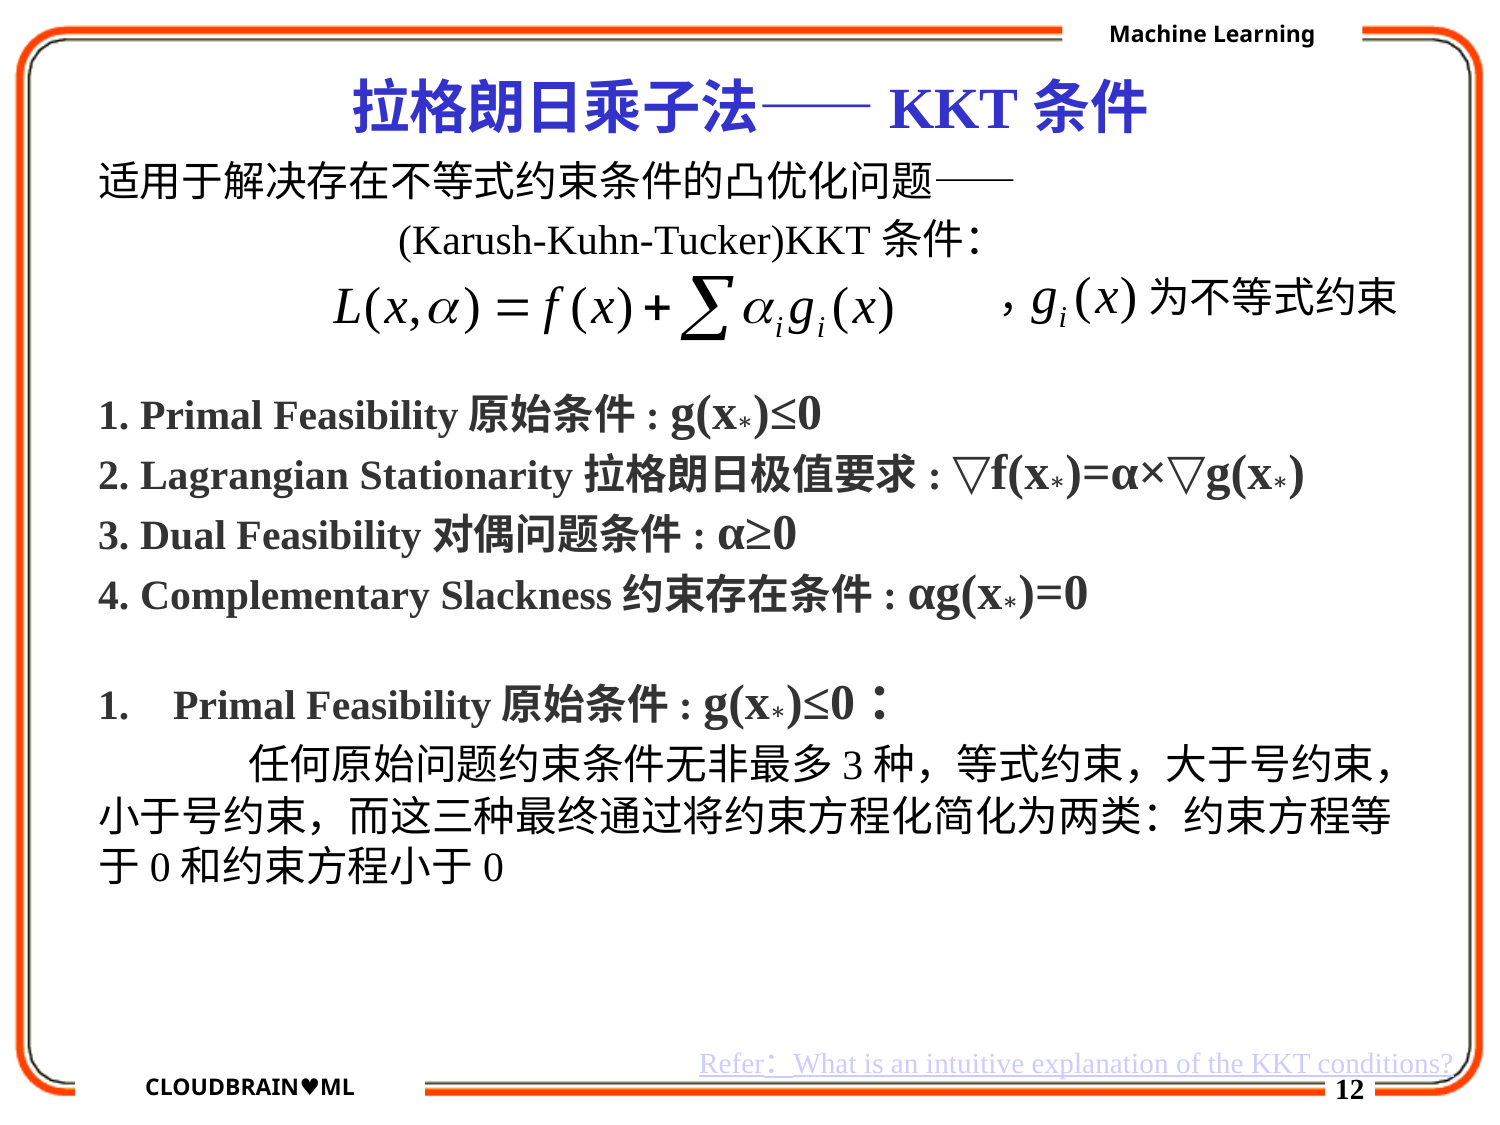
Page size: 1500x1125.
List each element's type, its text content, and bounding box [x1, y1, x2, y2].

picture [425, 1075, 1325, 1101]
text_box Refer：What is an intuitive explanation of the KKT conditions? [684, 1037, 1500, 1095]
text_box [1020, 261, 1148, 340]
title 拉格朗日乘子法——KKT条件 [112, 62, 1388, 146]
picture [1375, 1095, 1488, 1101]
picture [12, 24, 1488, 1101]
list 适用于解决存在不等式约束条件的凸优化问题—— (Karush-Kuhn-Tucker)KKT条件： ， 为不等式约束 1. Primal Feasibility原始条件: g(x∗)≤0 2. Lagrangian Stationarity拉格朗日极值要求: ▽f(x∗)=α×▽g(x∗) 3. Dual Feasibility对偶问题条件: α≥0 4. Complementary Slackness约束存在条件: αg(x∗)=0 Primal Feasibility原始条件: g(x∗)≤0： 任何原始问题约束条件无非最多3种，等式约束，大于号约束，小于号约束，而这三种最终通过将约束方程化简化为两类：约束方程等于0和约束方程小于0 [83, 146, 1434, 1075]
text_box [323, 267, 904, 355]
